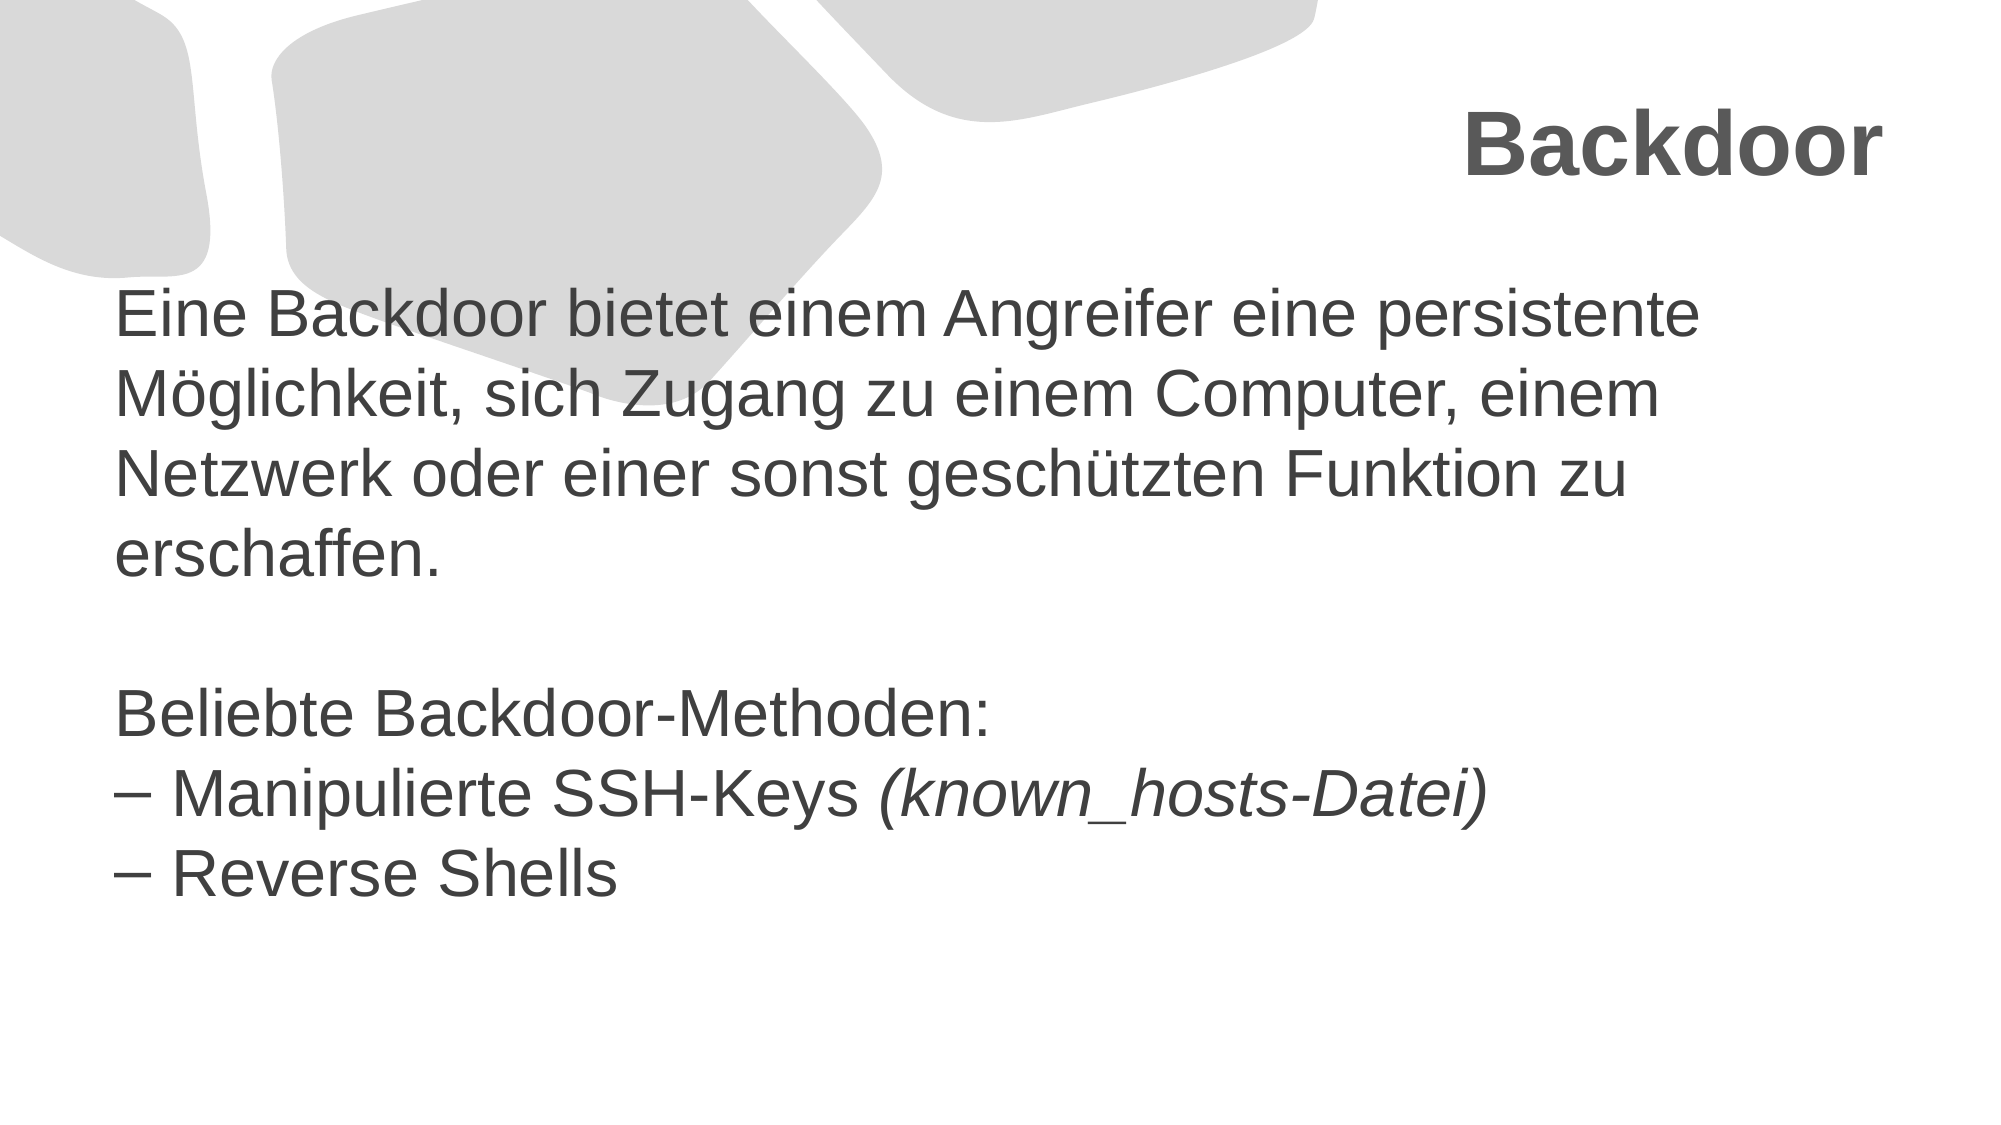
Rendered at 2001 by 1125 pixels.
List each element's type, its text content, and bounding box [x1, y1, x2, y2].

list Eine Backdoor bietet einem Angreifer eine persistente Möglichkeit, sich Zugang zu einem Computer, einem Netzwerk oder einer sonst geschützten Funktion zu erschaffen. Beliebte Backdoor-Methoden: Manipulierte SSH-Keys (known_hosts-Datei) Reverse Shells [99, 262, 1900, 1005]
title Backdoor [99, 45, 1900, 233]
